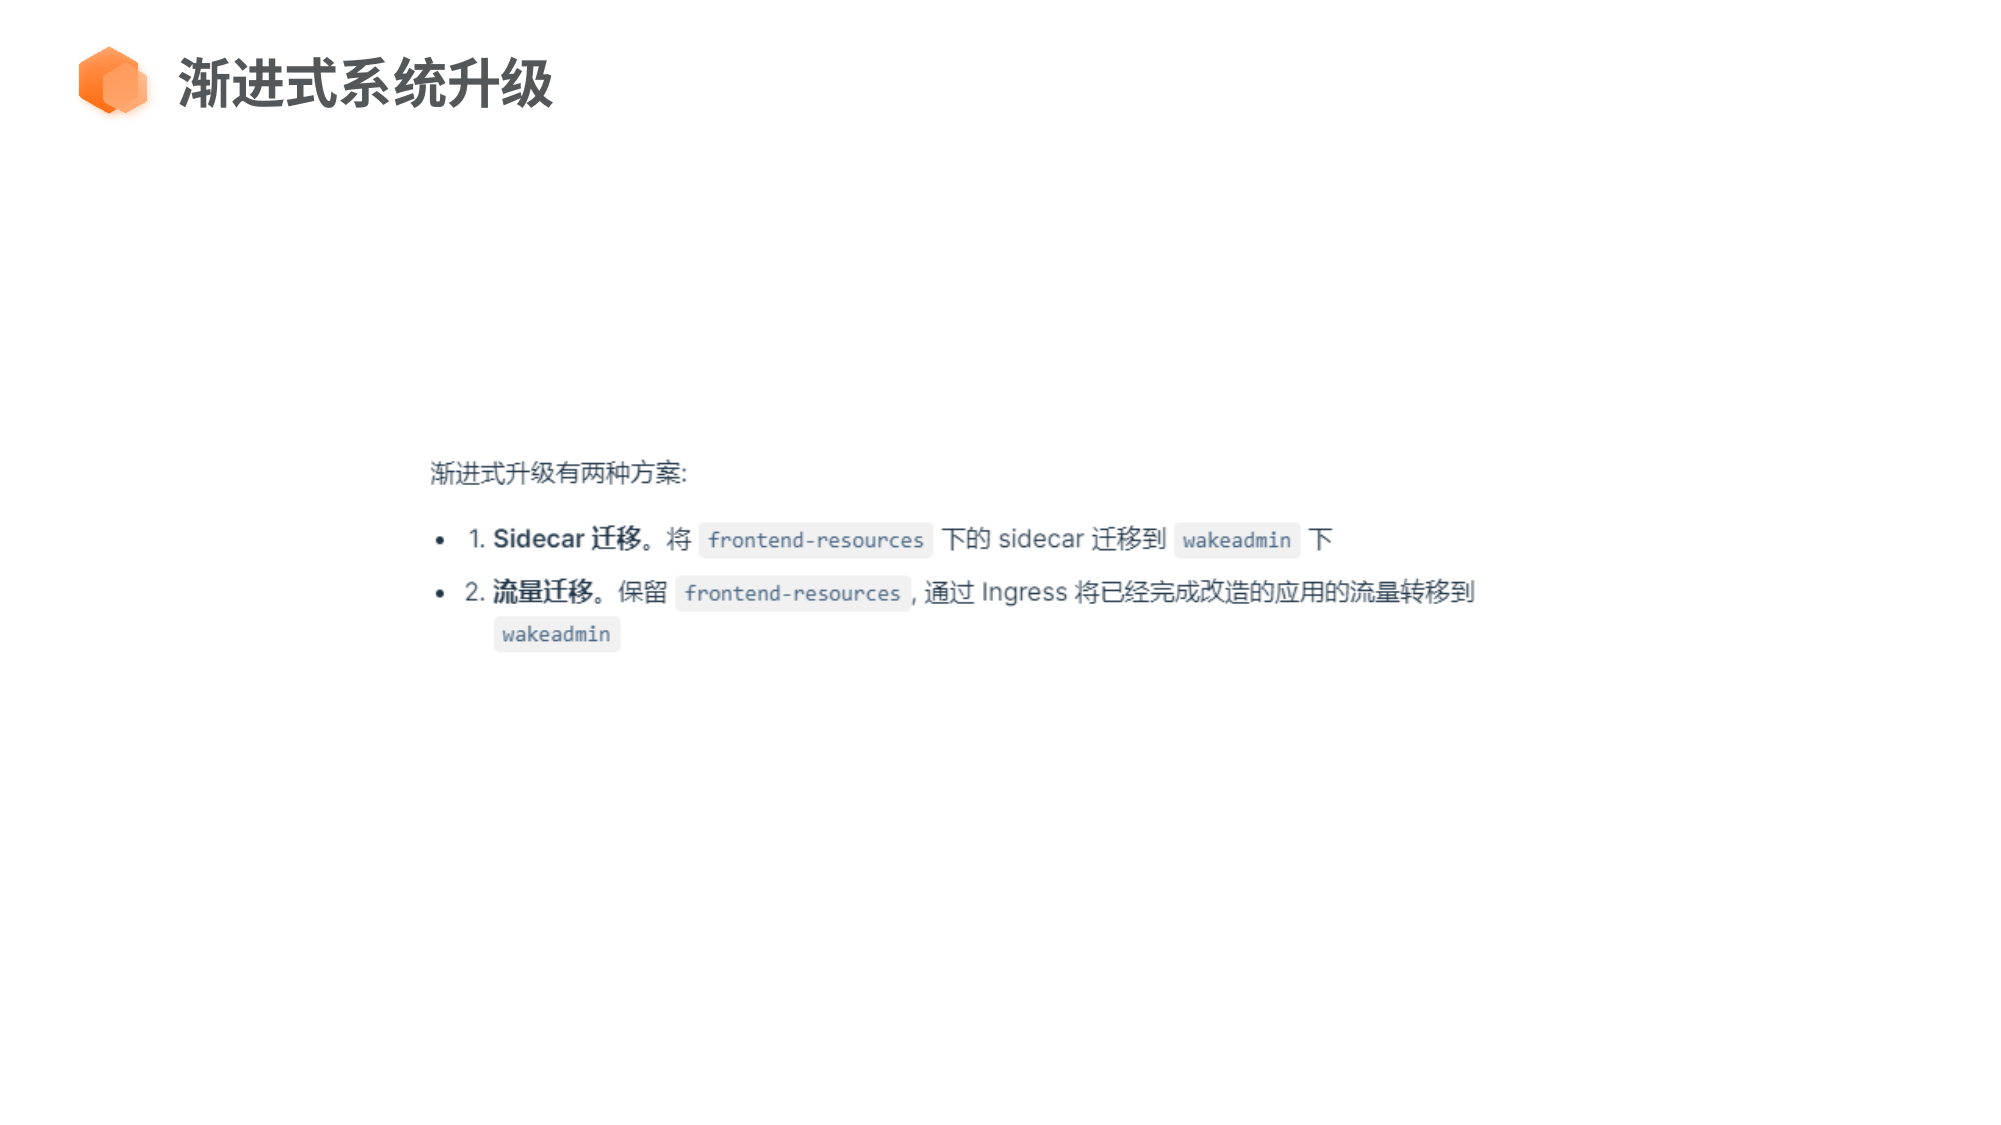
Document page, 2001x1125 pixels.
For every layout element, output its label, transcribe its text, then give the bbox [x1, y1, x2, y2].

picture [344, 377, 1656, 748]
list 渐进式系统升级 [162, 49, 1922, 123]
